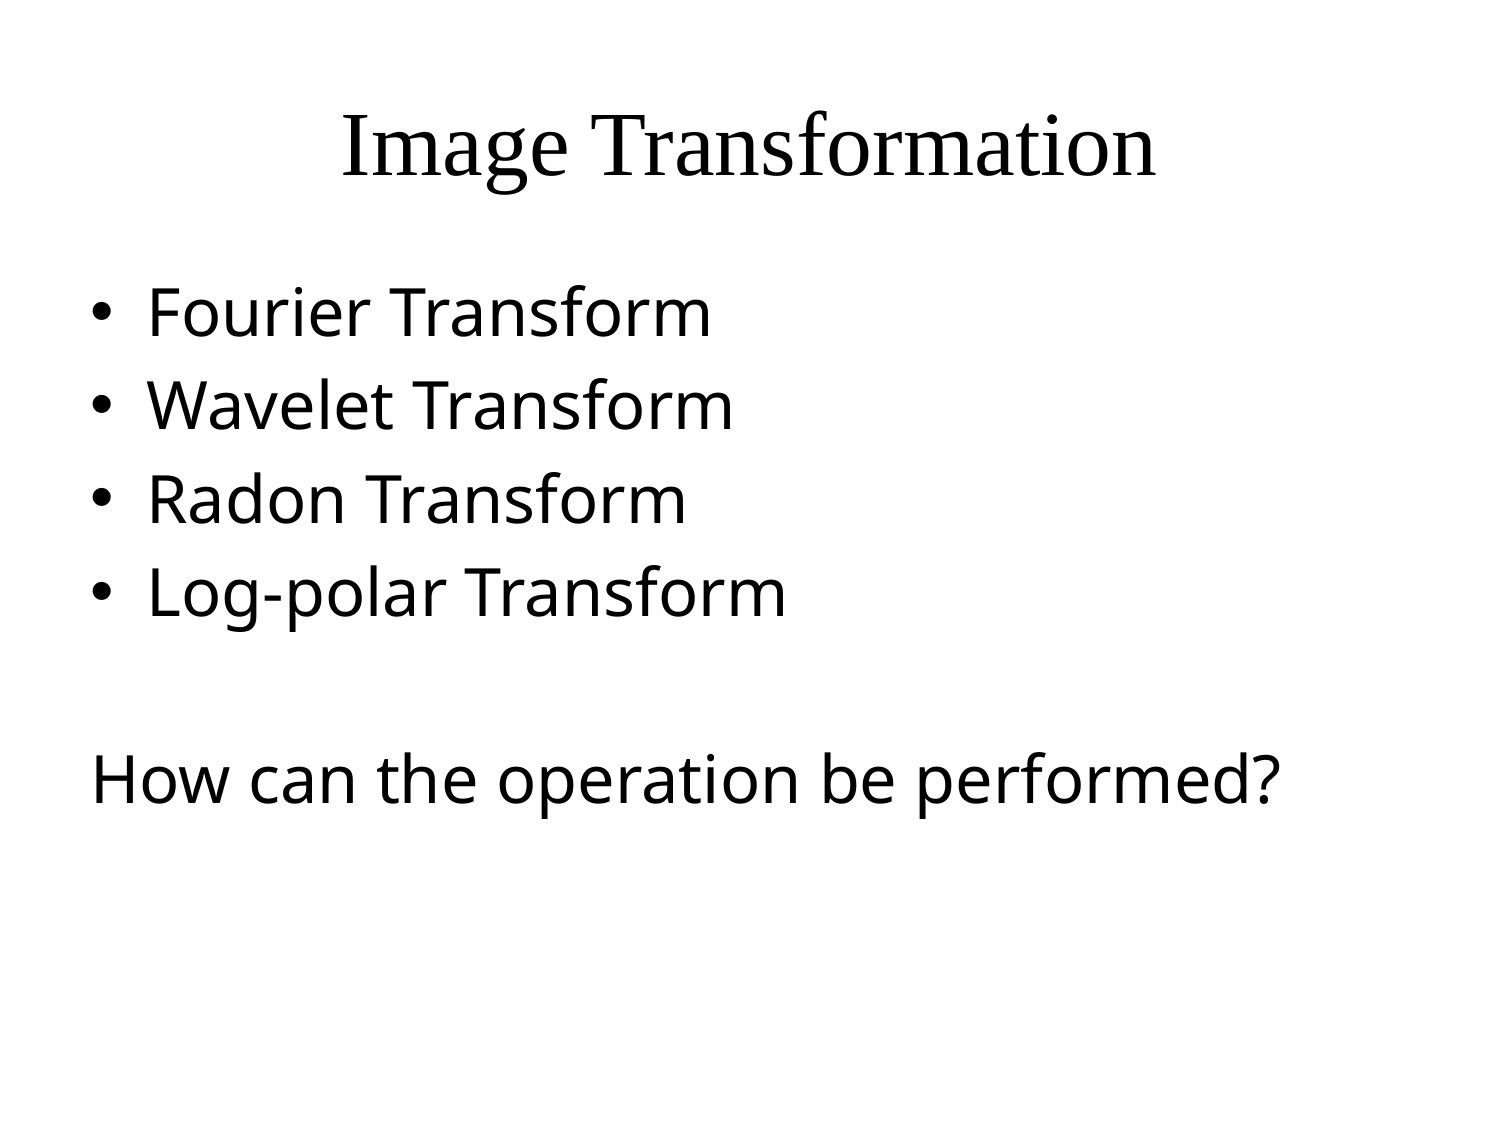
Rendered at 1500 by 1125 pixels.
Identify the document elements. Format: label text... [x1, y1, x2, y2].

title Image Transformation [75, 45, 1425, 233]
list Fourier Transform Wavelet Transform Radon Transform Log-polar Transform How can the operation be performed? [75, 262, 1425, 1005]
